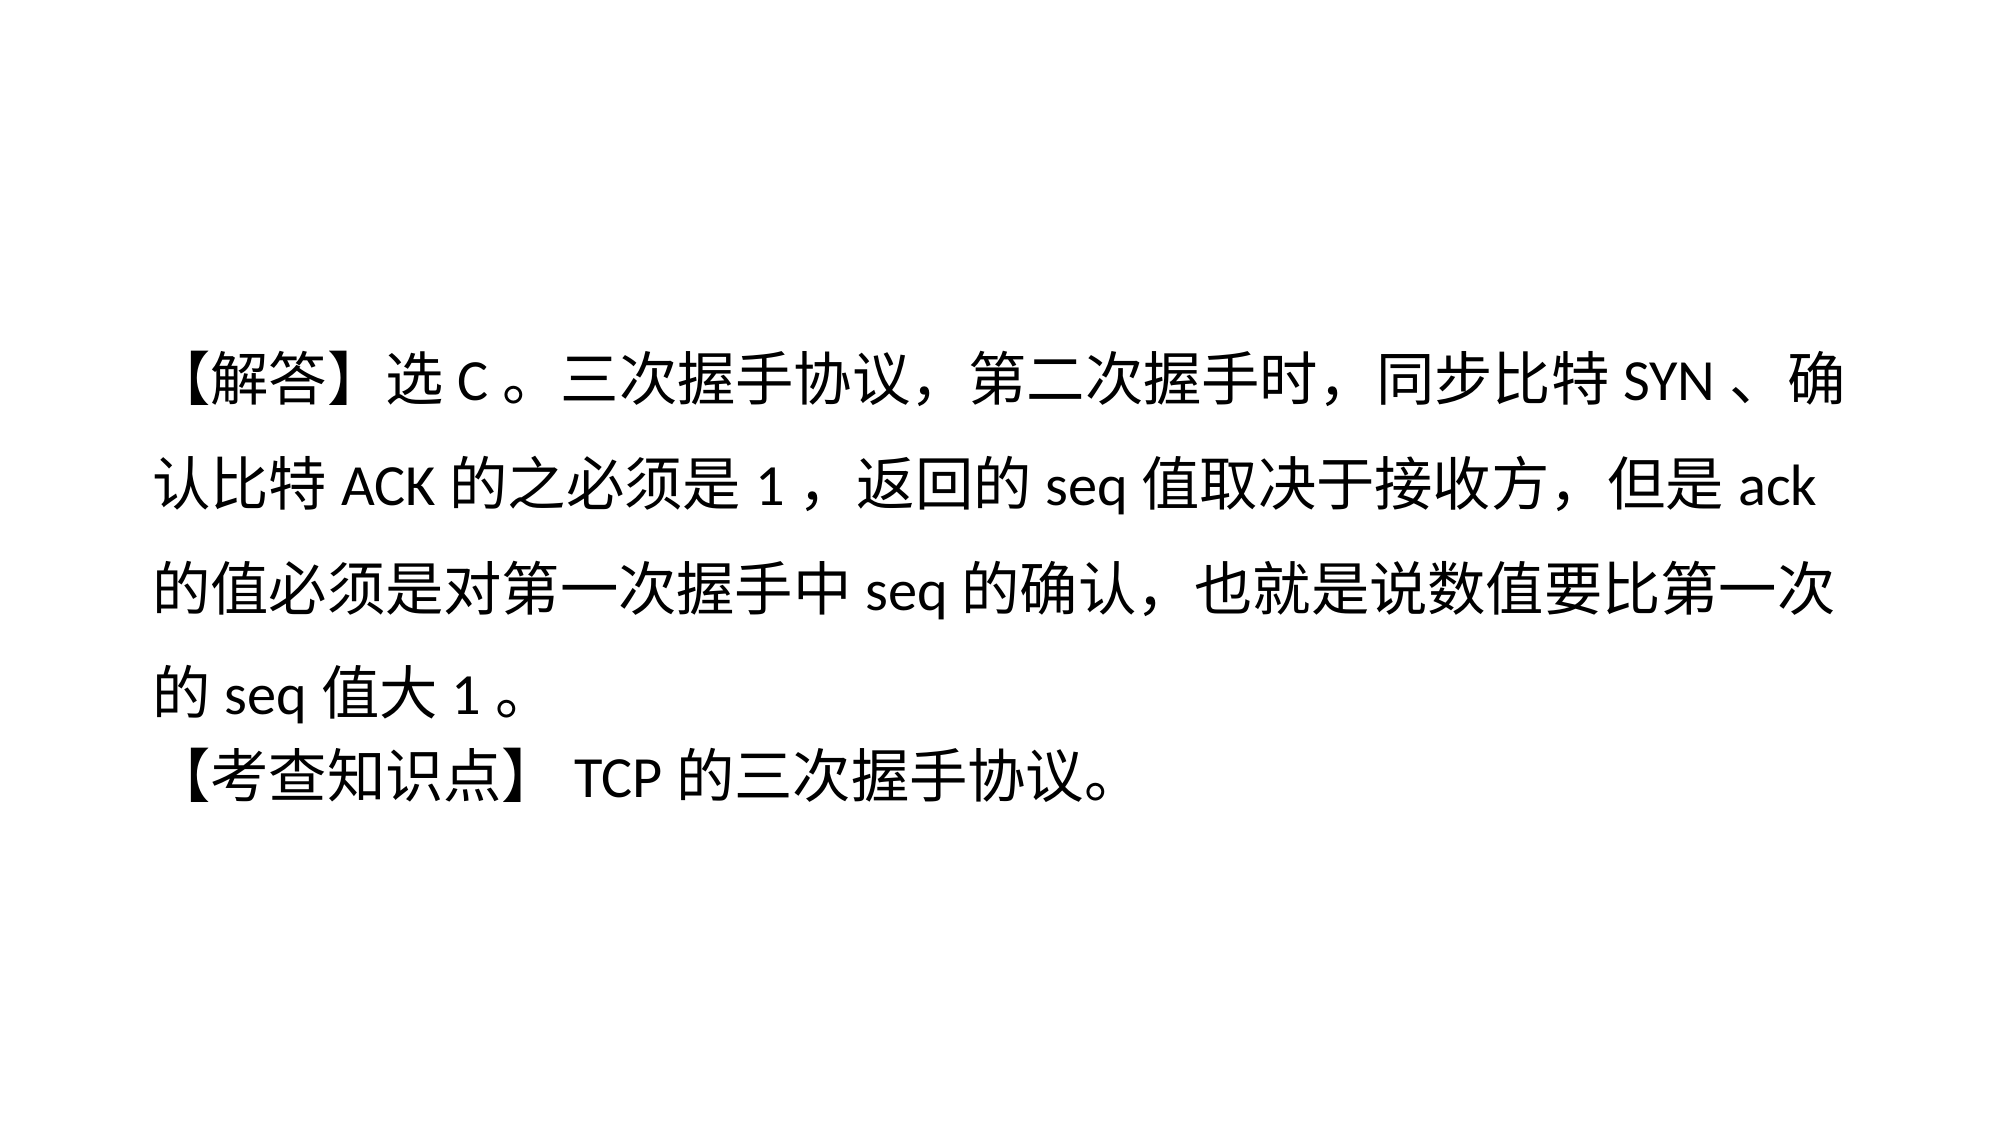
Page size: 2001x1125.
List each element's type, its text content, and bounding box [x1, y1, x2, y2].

list 【解答】选C。三次握手协议，第二次握手时，同步比特SYN、确认比特ACK的之必须是1，返回的seq值取决于接收方，但是ack的值必须是对第一次握手中seq的确认，也就是说数值要比第一次的seq值大1。 【考查知识点】TCP的三次握手协议。 [137, 299, 1863, 1014]
